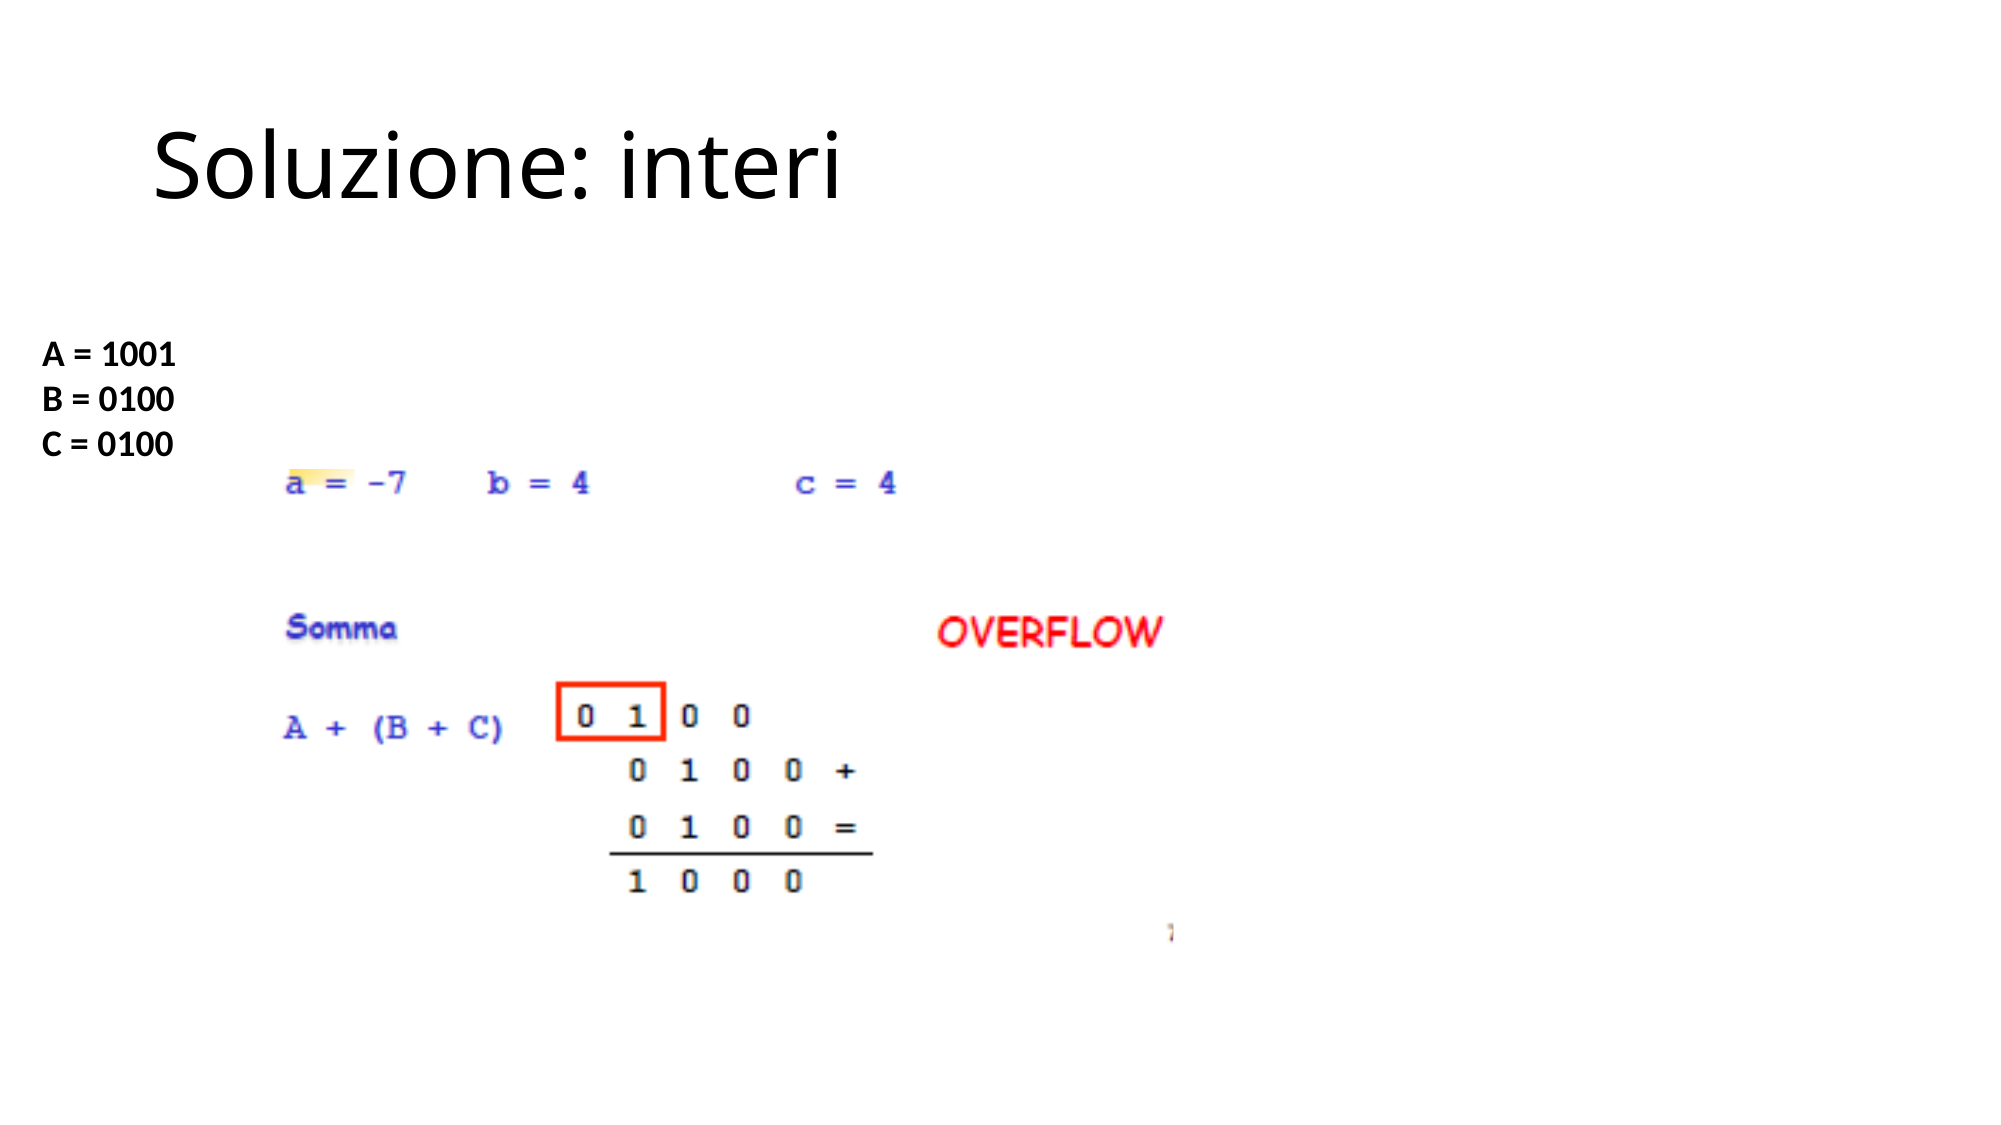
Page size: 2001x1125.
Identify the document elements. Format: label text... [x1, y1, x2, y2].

picture [248, 469, 1174, 967]
title Soluzione: interi [137, 59, 1863, 278]
text_box A = 1001 B = 0100 C = 0100 [27, 321, 218, 517]
